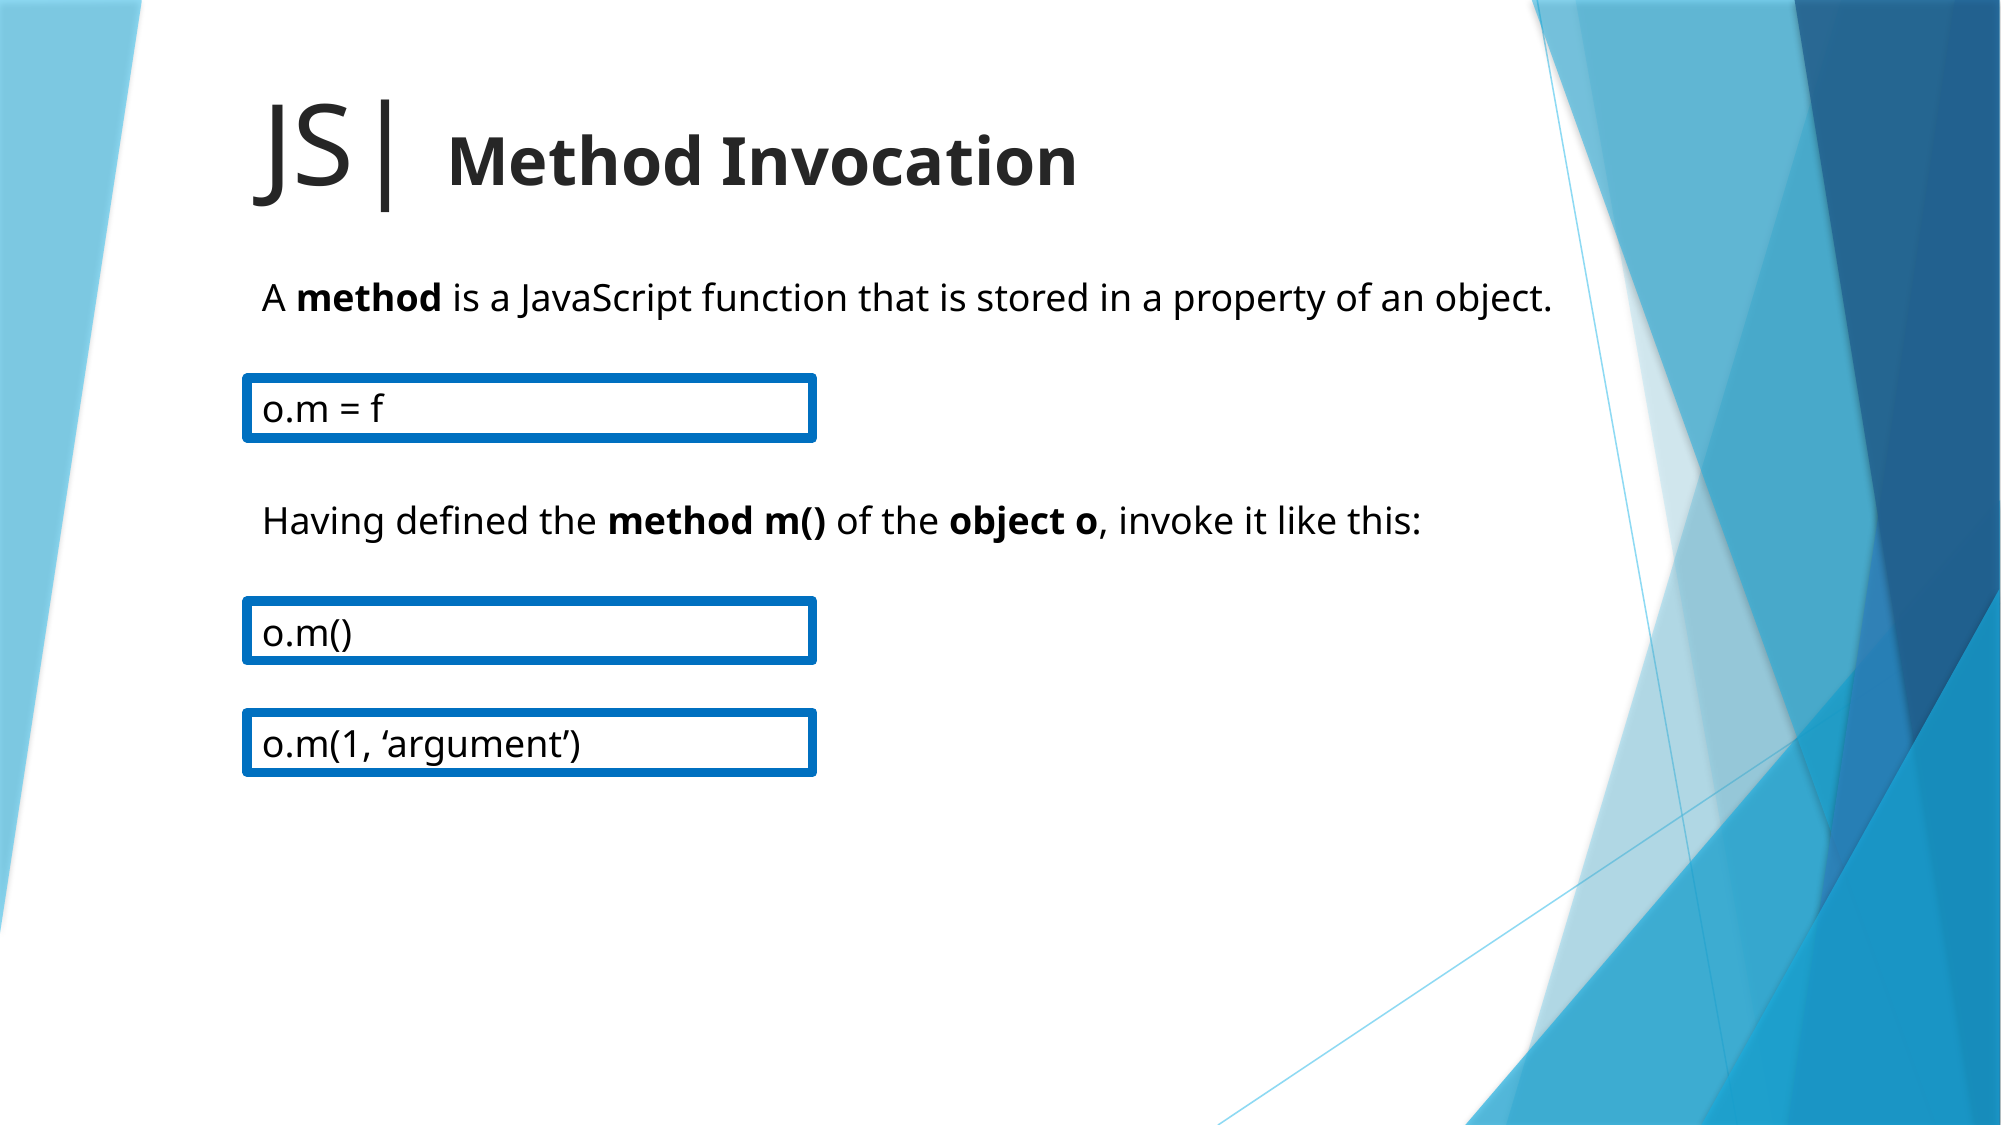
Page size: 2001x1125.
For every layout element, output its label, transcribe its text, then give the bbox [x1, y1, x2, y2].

text_box A method is a JavaScript function that is stored in a property of an object. [247, 266, 1825, 327]
text_box Having defined the method m() of the object o, invoke it like this: [247, 489, 1825, 550]
text_box o.m(1, ‘argument’) [247, 712, 813, 773]
title JS| Method Invocation [247, 56, 1522, 216]
text_box o.m() [247, 601, 813, 661]
text_box o.m = f [247, 378, 813, 438]
